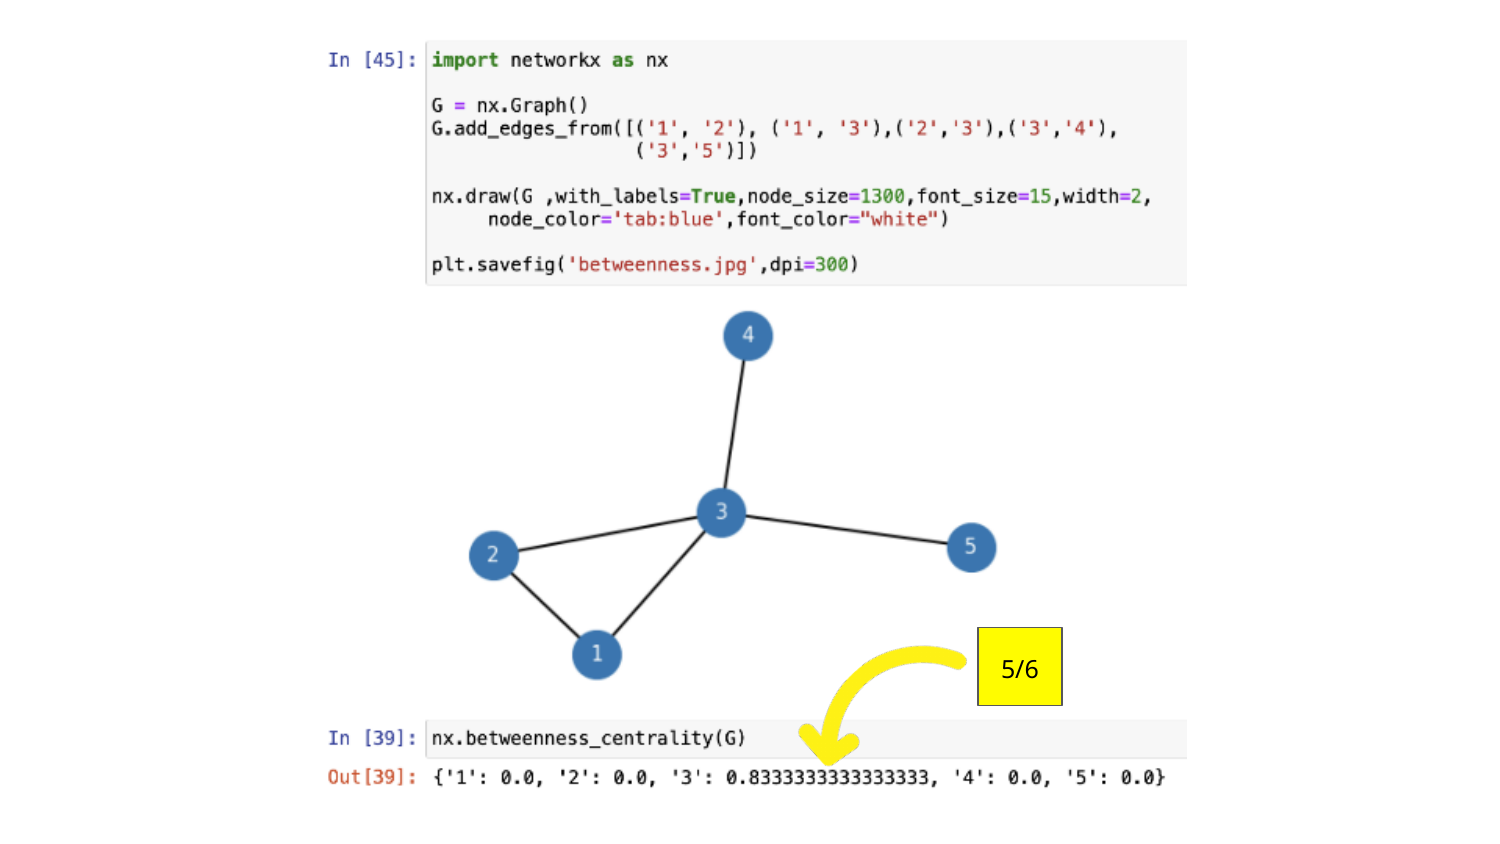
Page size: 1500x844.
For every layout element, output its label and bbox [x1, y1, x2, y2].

picture [313, 31, 1187, 803]
